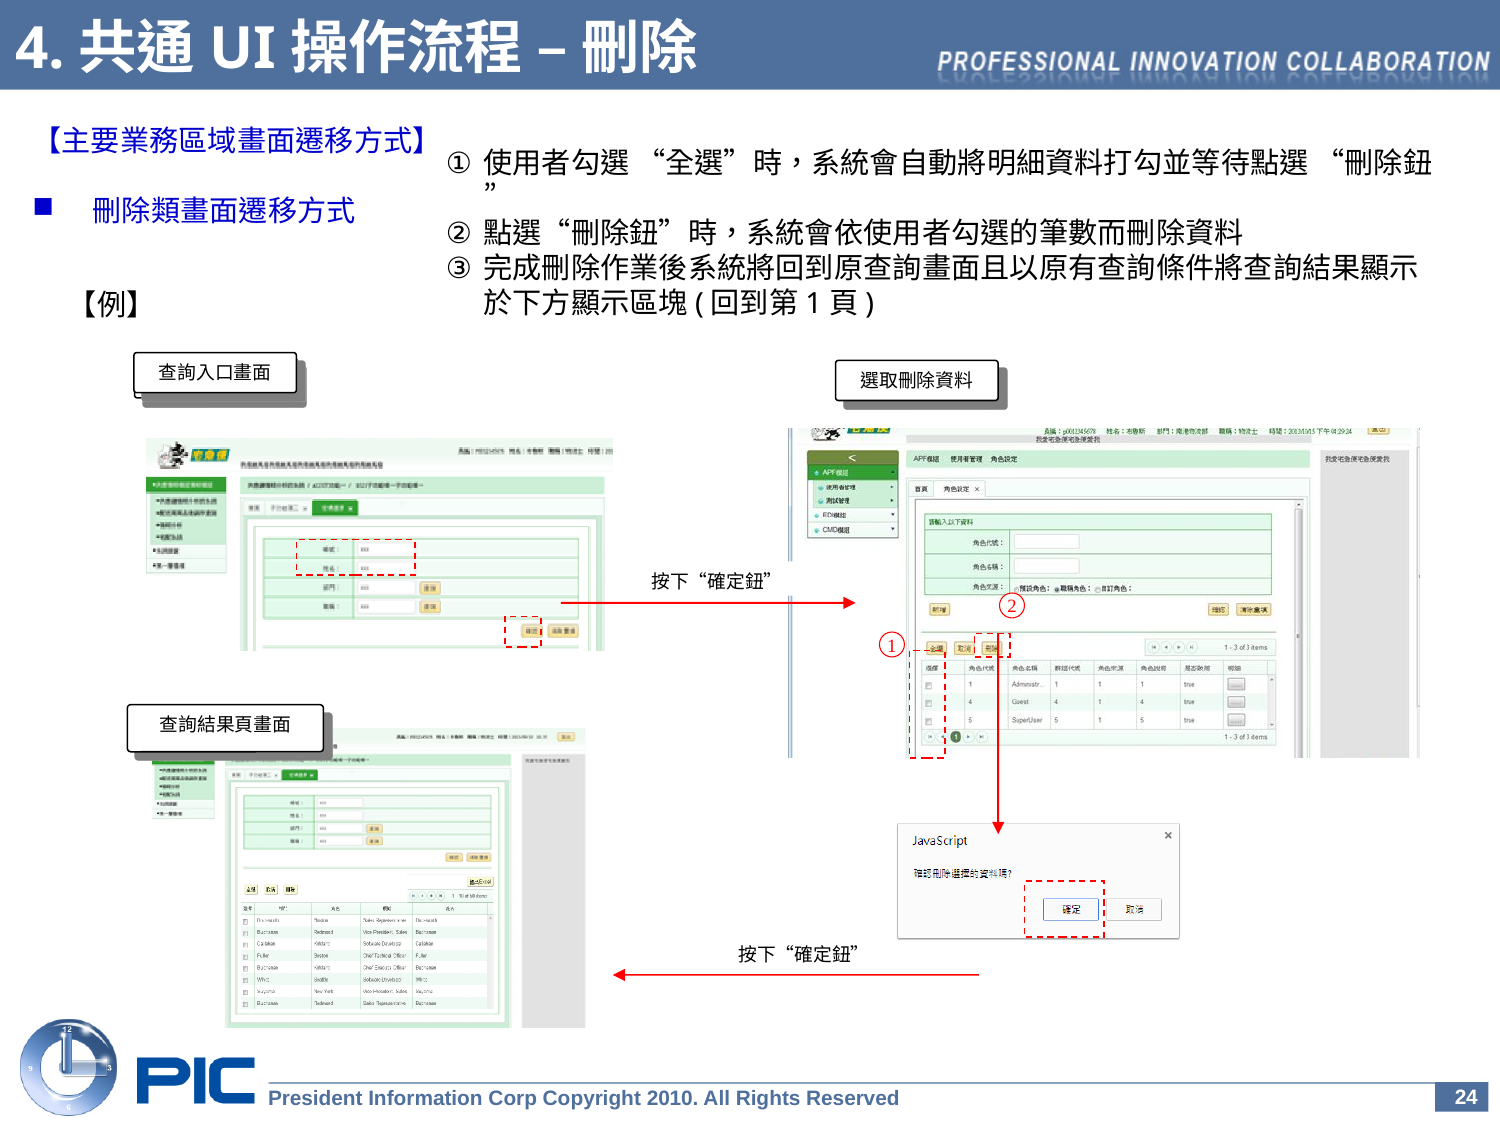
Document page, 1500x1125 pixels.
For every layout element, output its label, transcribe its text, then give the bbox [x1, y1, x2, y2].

title 4.共通UI操作流程 – 刪除 [0, 0, 1361, 91]
text_box 【例】 [53, 278, 234, 329]
text_box 按下“確定鈕” [716, 935, 892, 970]
text_box 查詢結果頁畫面 [127, 704, 324, 752]
text_box 按下“確定鈕” [630, 561, 783, 596]
text_box 查詢入口畫面 [133, 352, 297, 393]
text_box 【主要業務區域畫面遷移方式】 刪除類畫面遷移方式 [17, 115, 467, 270]
text_box 選取刪除資料 [835, 360, 999, 401]
picture [0, 0, 1500, 1125]
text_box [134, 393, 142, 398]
text_box [612, 968, 979, 982]
text_box 使用者勾選 “全選”時，系統會自動將明細資料打勾並等待點選 “刪除鈕” 點選“刪除鈕”時，系統會依使用者勾選的筆數而刪除資料 完成刪除作業後系統將回到原查詢畫面且以原有查詢條件將查詢結果顯示於下方顯示區塊(回到第1頁) [430, 137, 1459, 327]
